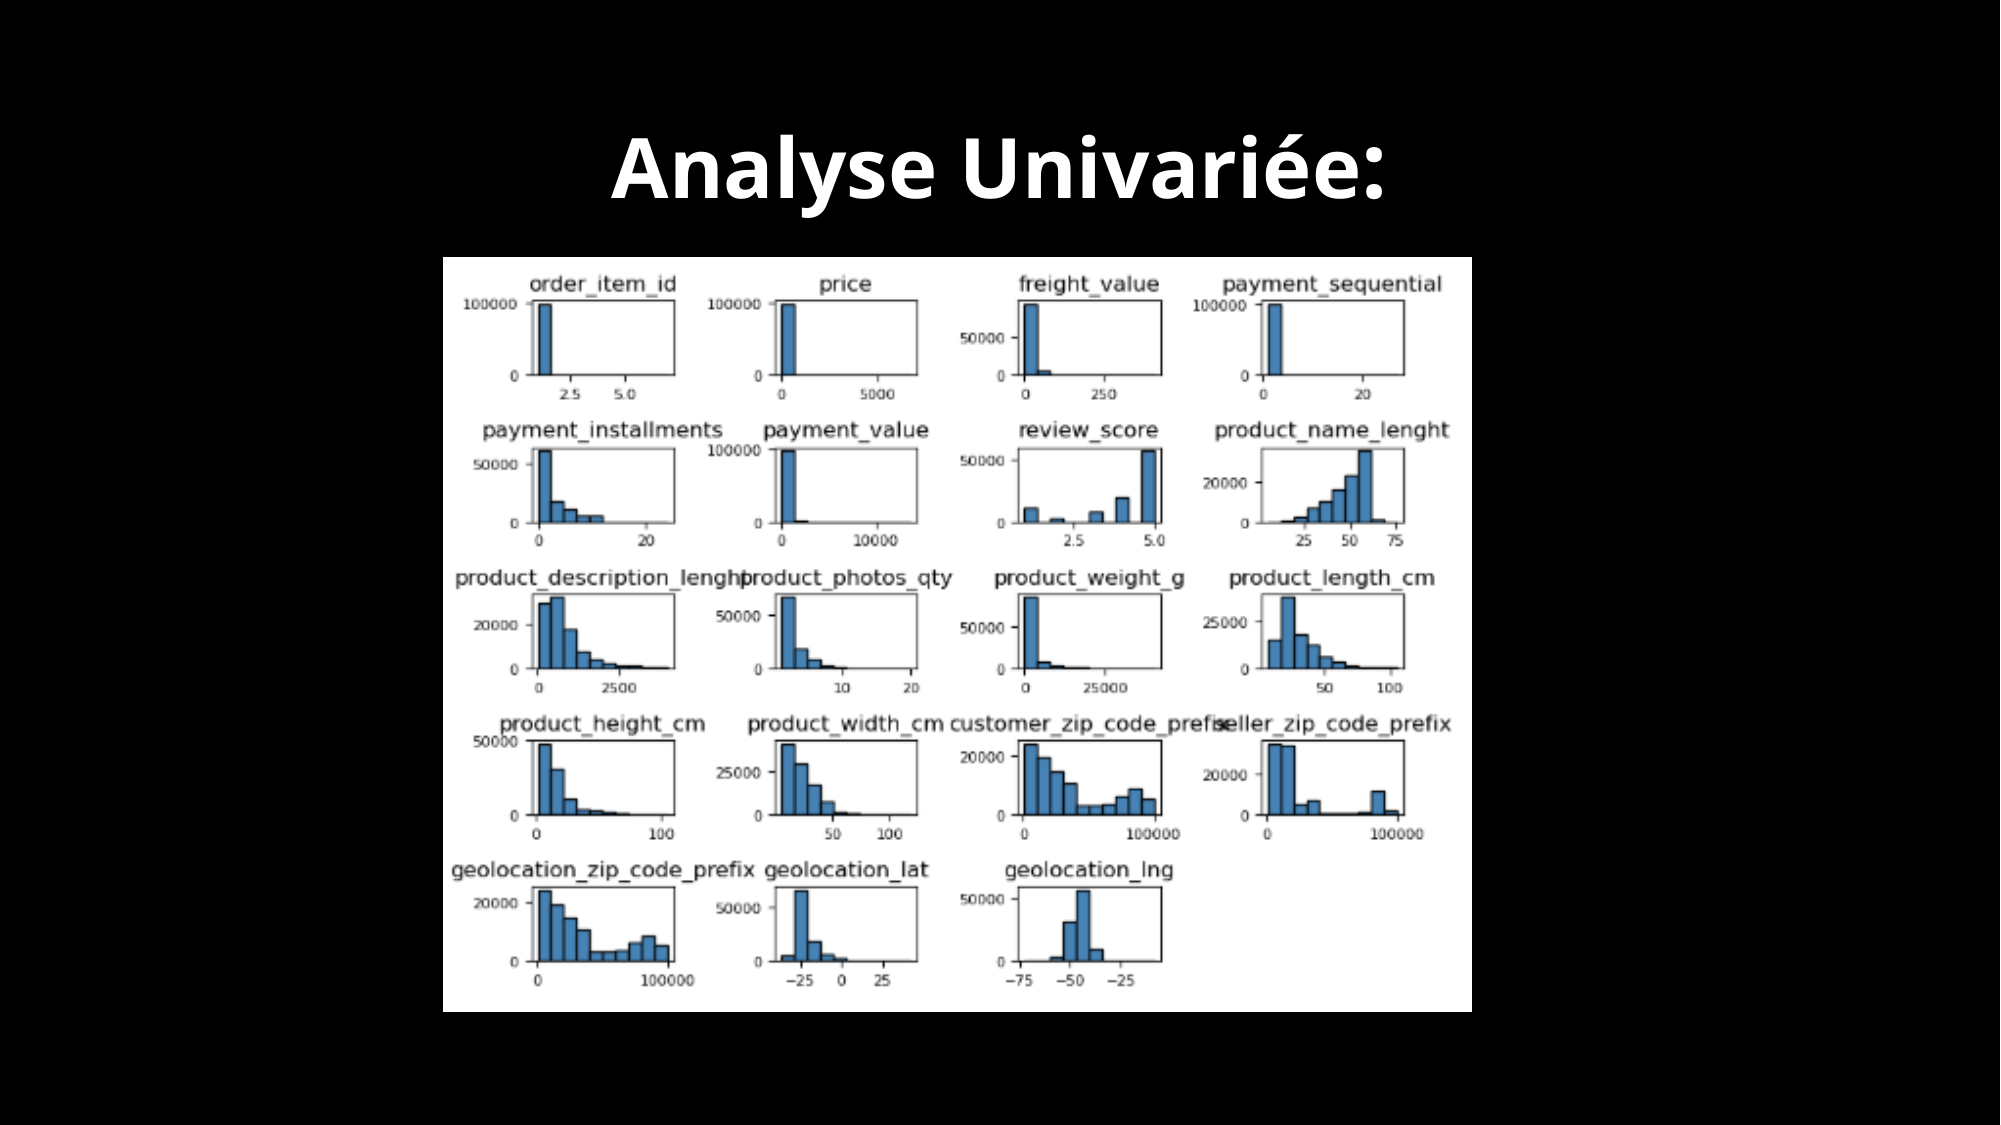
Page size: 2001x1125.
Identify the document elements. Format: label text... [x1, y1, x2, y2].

title Analyse Univariée: [137, 59, 1863, 278]
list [443, 257, 1472, 1012]
